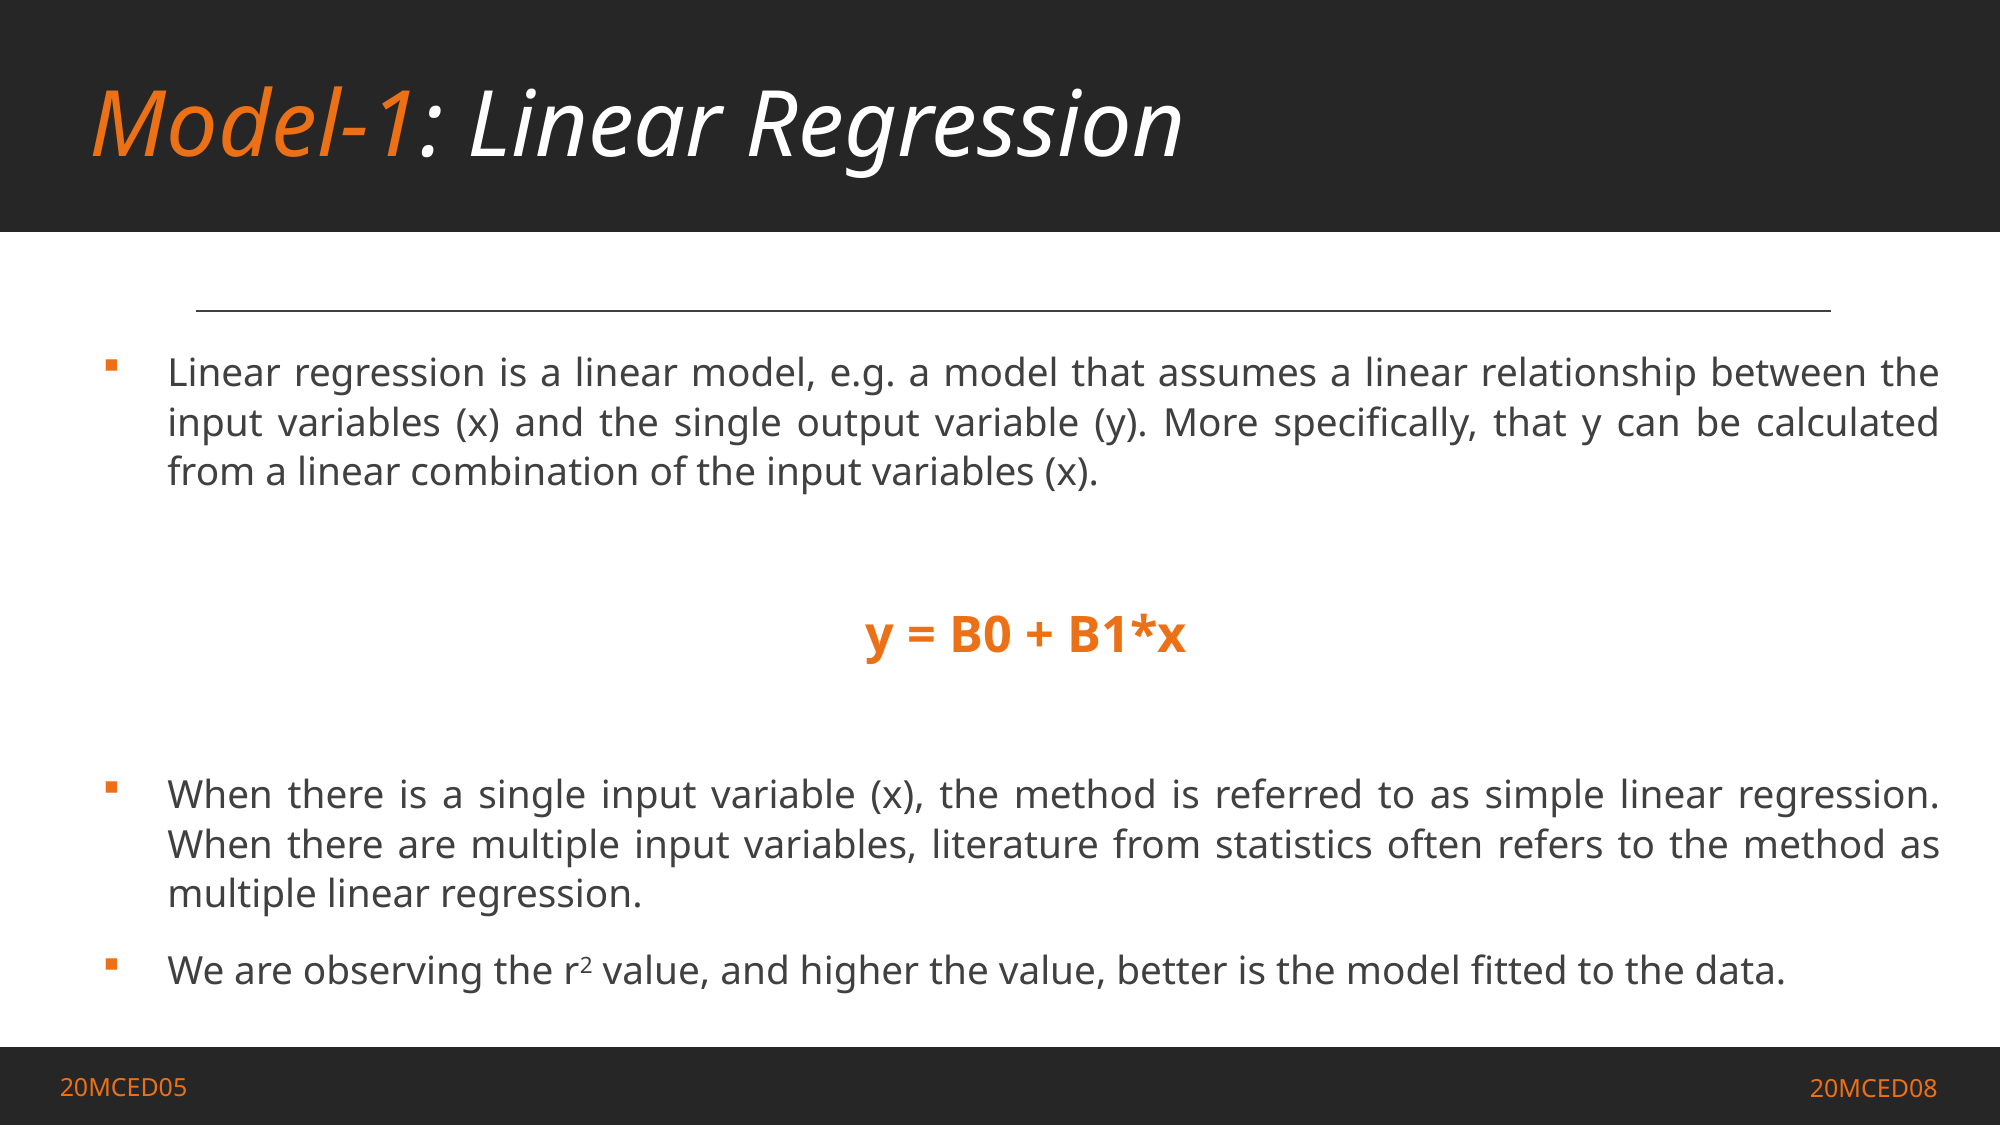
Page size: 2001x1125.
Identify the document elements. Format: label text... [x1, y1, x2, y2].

text_box Model-1: Linear Regression [0, 0, 2000, 232]
text_box [0, 1046, 2000, 1125]
list Linear regression is a linear model, e.g. a model that assumes a linear relationship between the input variables (x) and the single output variable (y). More specifically, that y can be calculated from a linear combination of the input variables (x). y = B0 + B1*x When there is a single input variable (x), the method is referred to as simple linear regression. When there are multiple input variables, literature from statistics often refers to the method as multiple linear regression. We are observing the r2 value, and higher the value, better is the model fitted to the data. [50, 336, 1943, 1006]
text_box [44, 1063, 2000, 1111]
